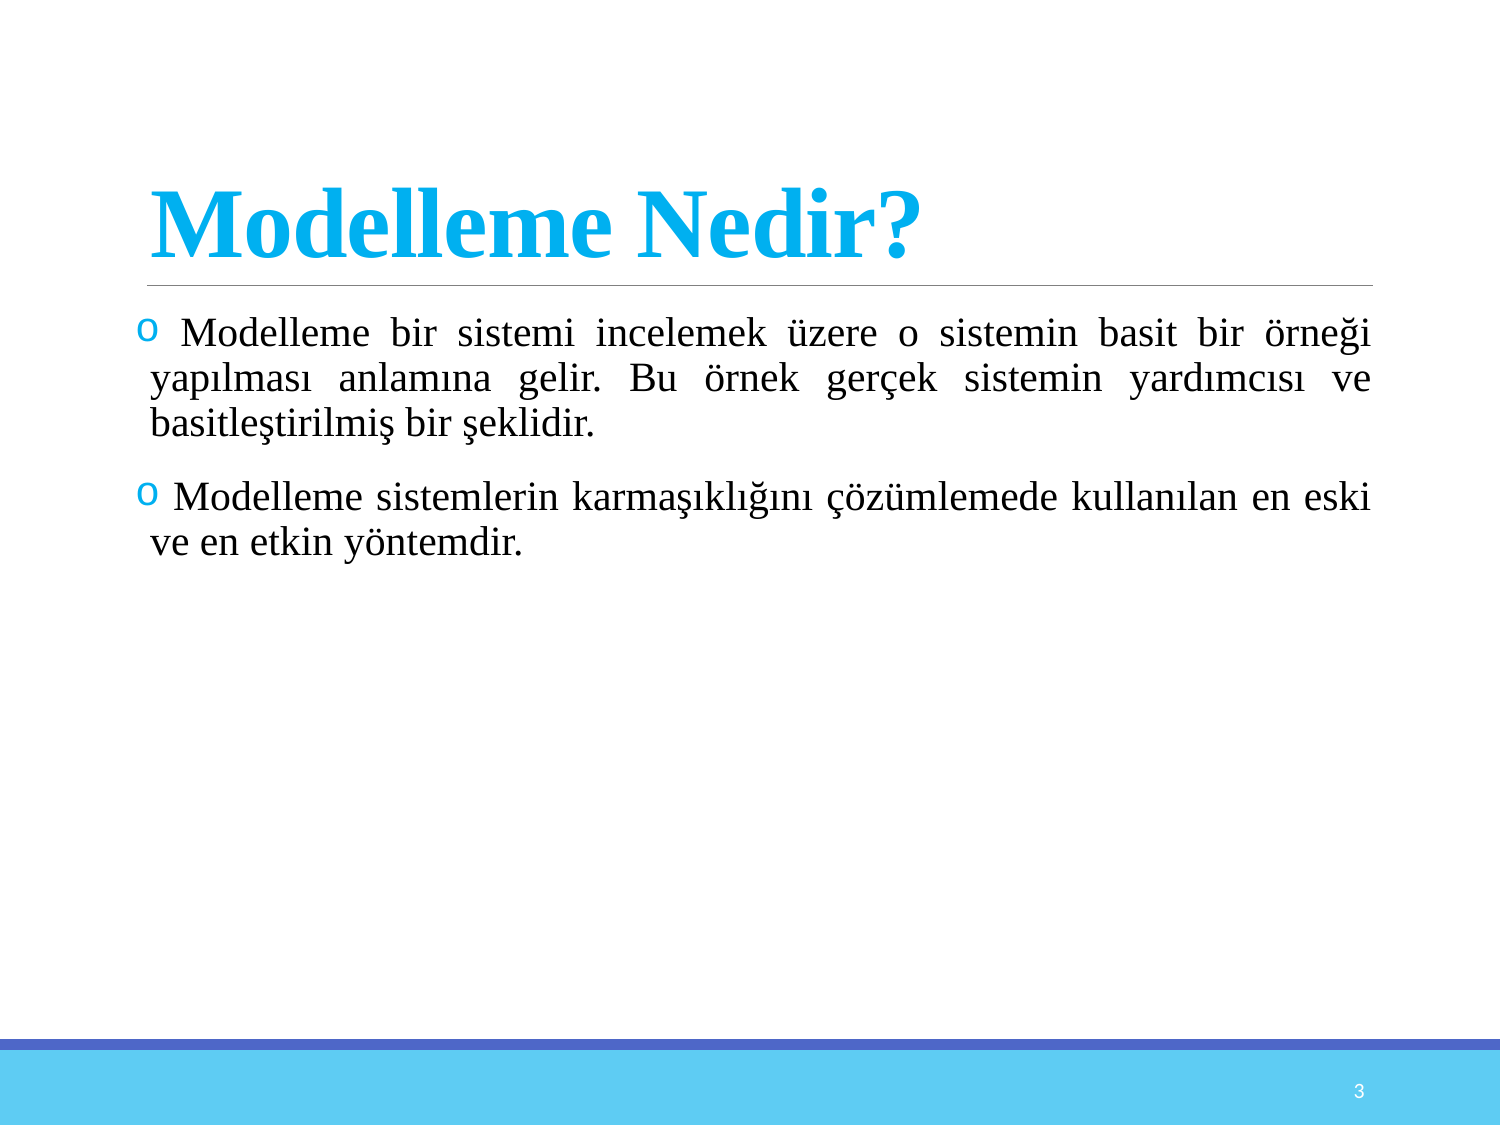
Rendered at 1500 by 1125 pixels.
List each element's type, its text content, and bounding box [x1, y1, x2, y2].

title Modelleme Nedir? [135, 47, 1373, 285]
list Modelleme bir sistemi incelemek üzere o sistemin basit bir örneği yapılması anlamına gelir. Bu örnek gerçek sistemin yardımcısı ve basitleştirilmiş bir şeklidir. Modelleme sistemlerin karmaşıklığını çözümlemede kullanılan en eski ve en etkin yöntemdir. [135, 302, 1373, 963]
slide_number 3 [1218, 1059, 1380, 1120]
